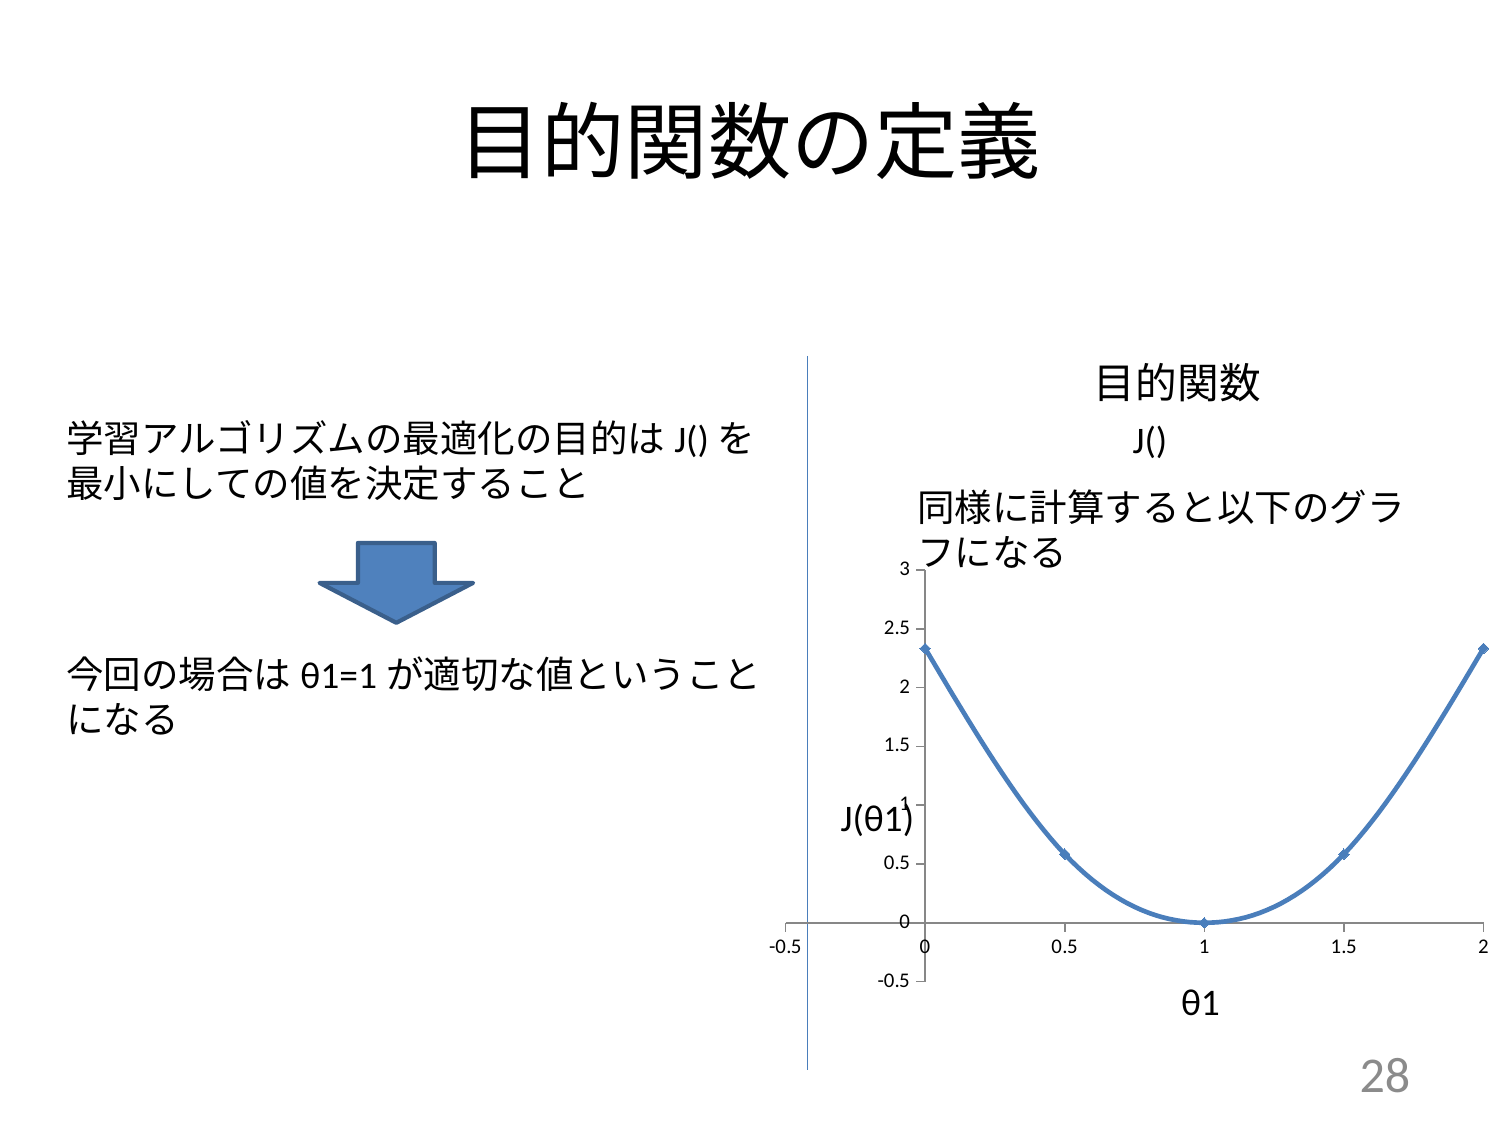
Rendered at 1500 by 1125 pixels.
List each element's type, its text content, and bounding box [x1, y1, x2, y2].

text_box 目的関数 [1079, 349, 1276, 415]
title 目的関数の定義 [75, 45, 1425, 233]
slide_number 28 [1074, 1042, 1425, 1103]
text_box 同様に計算すると以下のグラフになる [902, 476, 1426, 549]
text_box θ1 [1166, 1008, 1285, 1031]
chart [753, 550, 1500, 1002]
text_box [317, 540, 476, 625]
